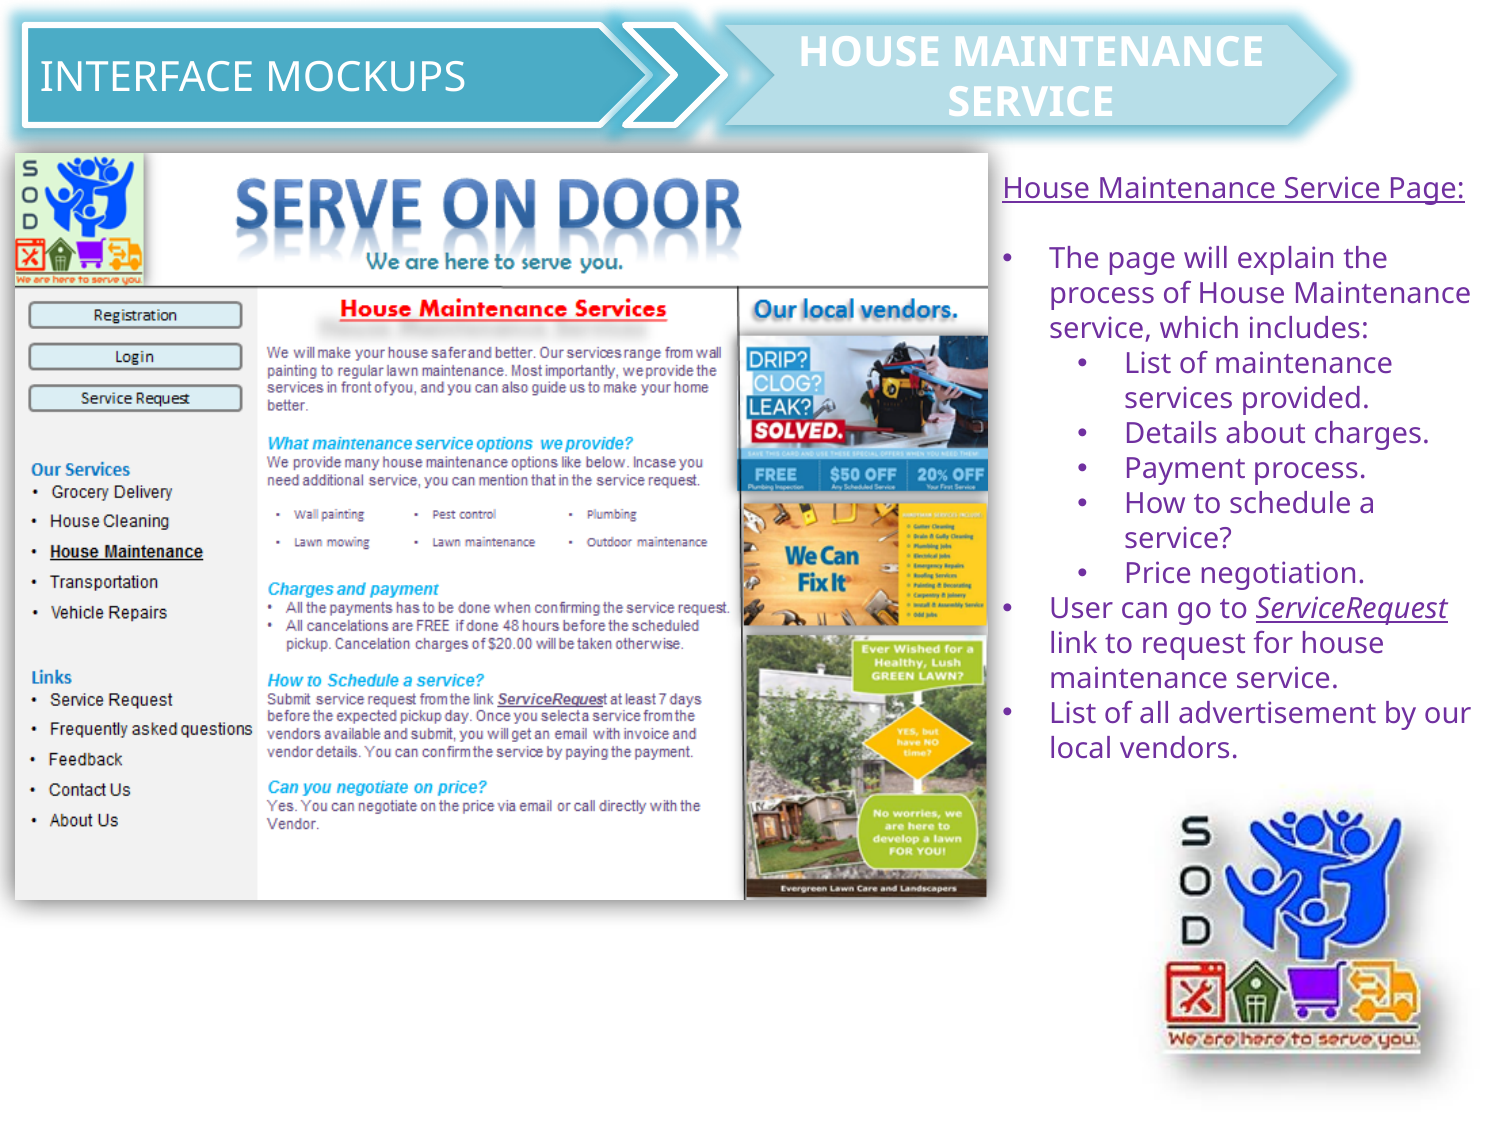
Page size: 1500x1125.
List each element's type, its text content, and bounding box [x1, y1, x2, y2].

text_box [622, 21, 729, 129]
picture [0, 0, 1500, 1125]
text_box House Maintenance Service Page: The page will explain the process of House Maintenance service, which includes: List of maintenance services provided. Details about charges. Payment process. How to schedule a service? Price negotiation. User can go to ServiceRequest link to request for house maintenance service. List of all advertisement by our local vendors. [991, 162, 1500, 772]
text_box INTERFACE MOCKUPS [21, 21, 636, 129]
text_box HOUSE MAINTENANCE SERVICE [722, 21, 1341, 129]
